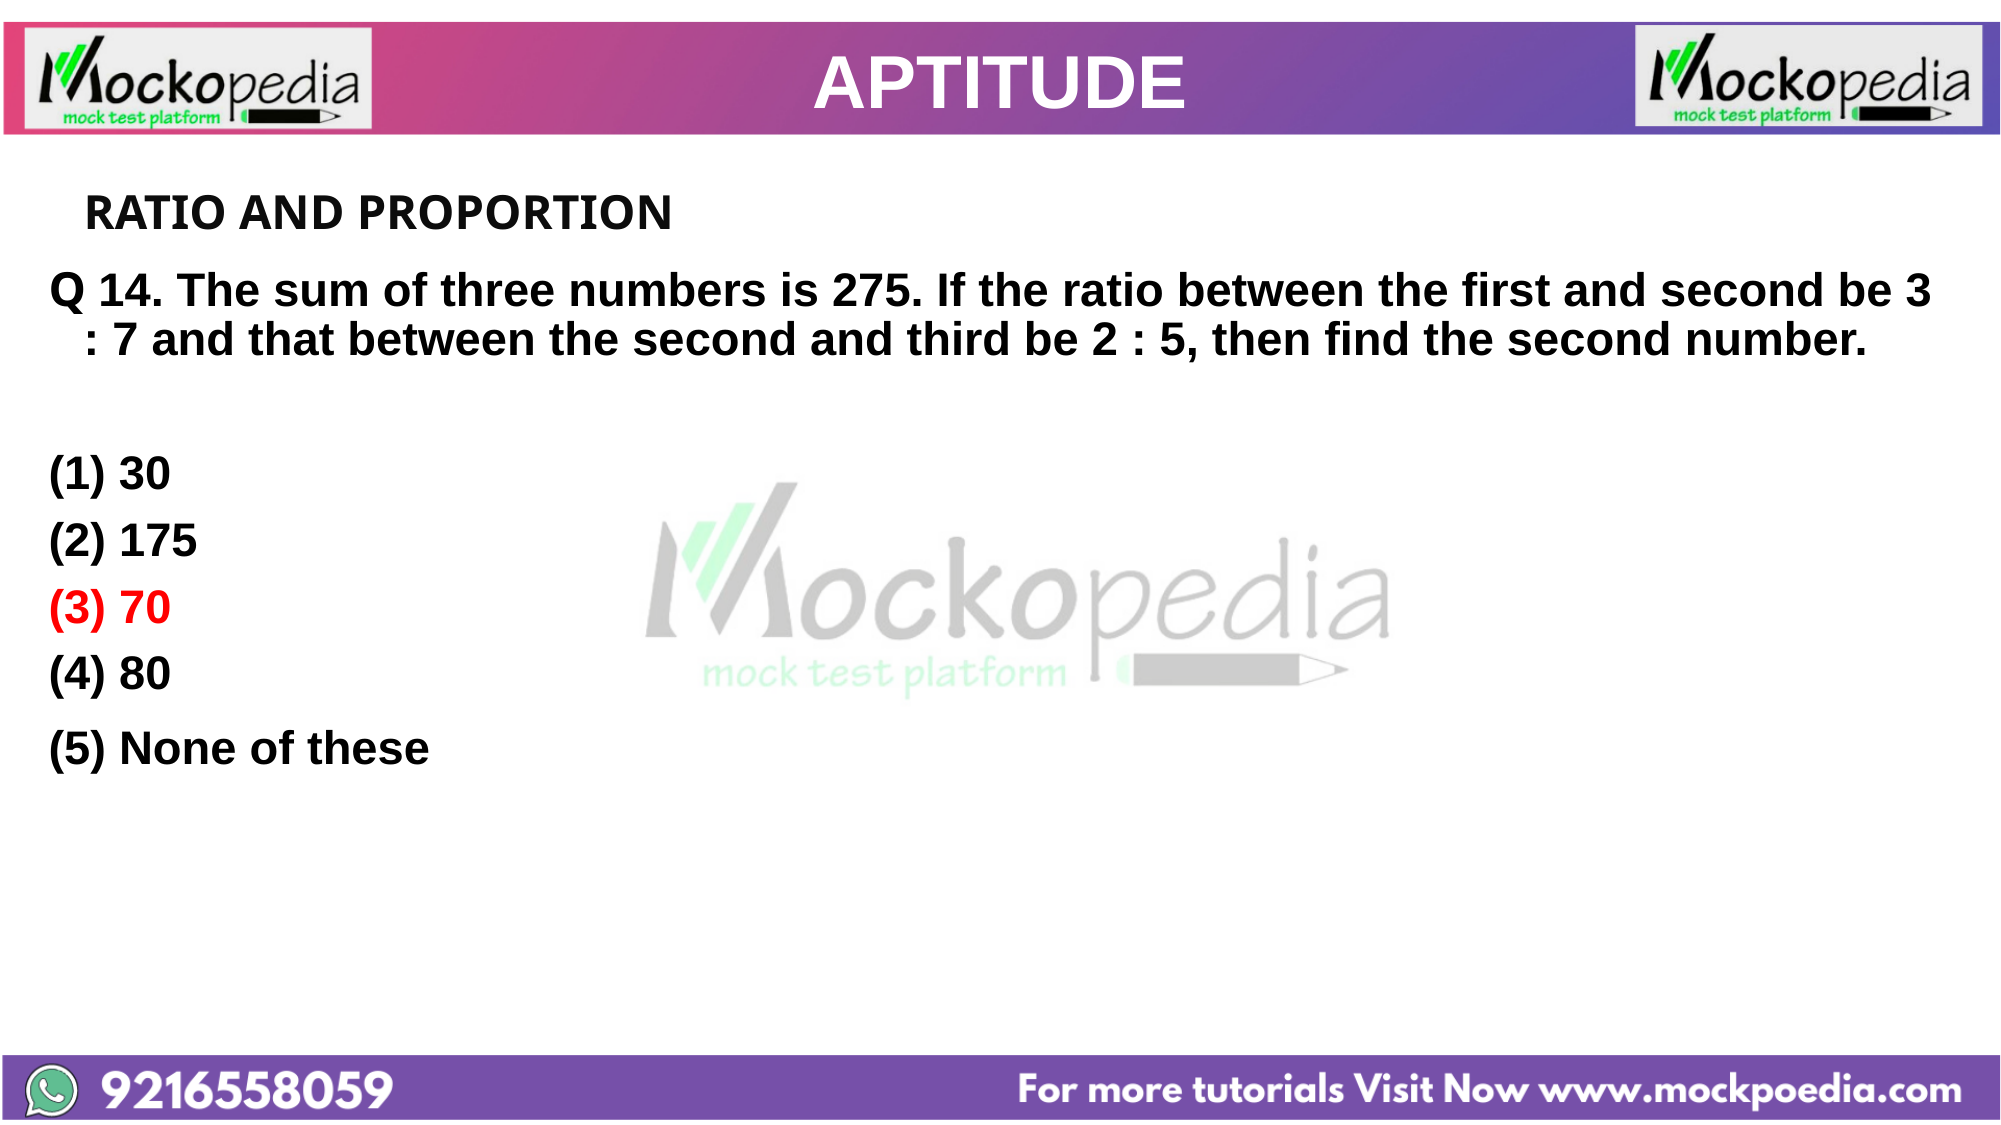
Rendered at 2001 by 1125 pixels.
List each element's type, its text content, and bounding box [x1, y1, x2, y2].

title APTITUDE [41, 31, 1959, 142]
list RATIO AND PROPORTION Q 14. The sum of three numbers is 275. If the ratio between the first and second be 3 : 7 and that between the second and third be 2 : 5, then find the second number. 30 (2) 175 (3) 70 (4) 80 (5) None of these [33, 175, 1959, 1053]
picture [0, 0, 2001, 1125]
